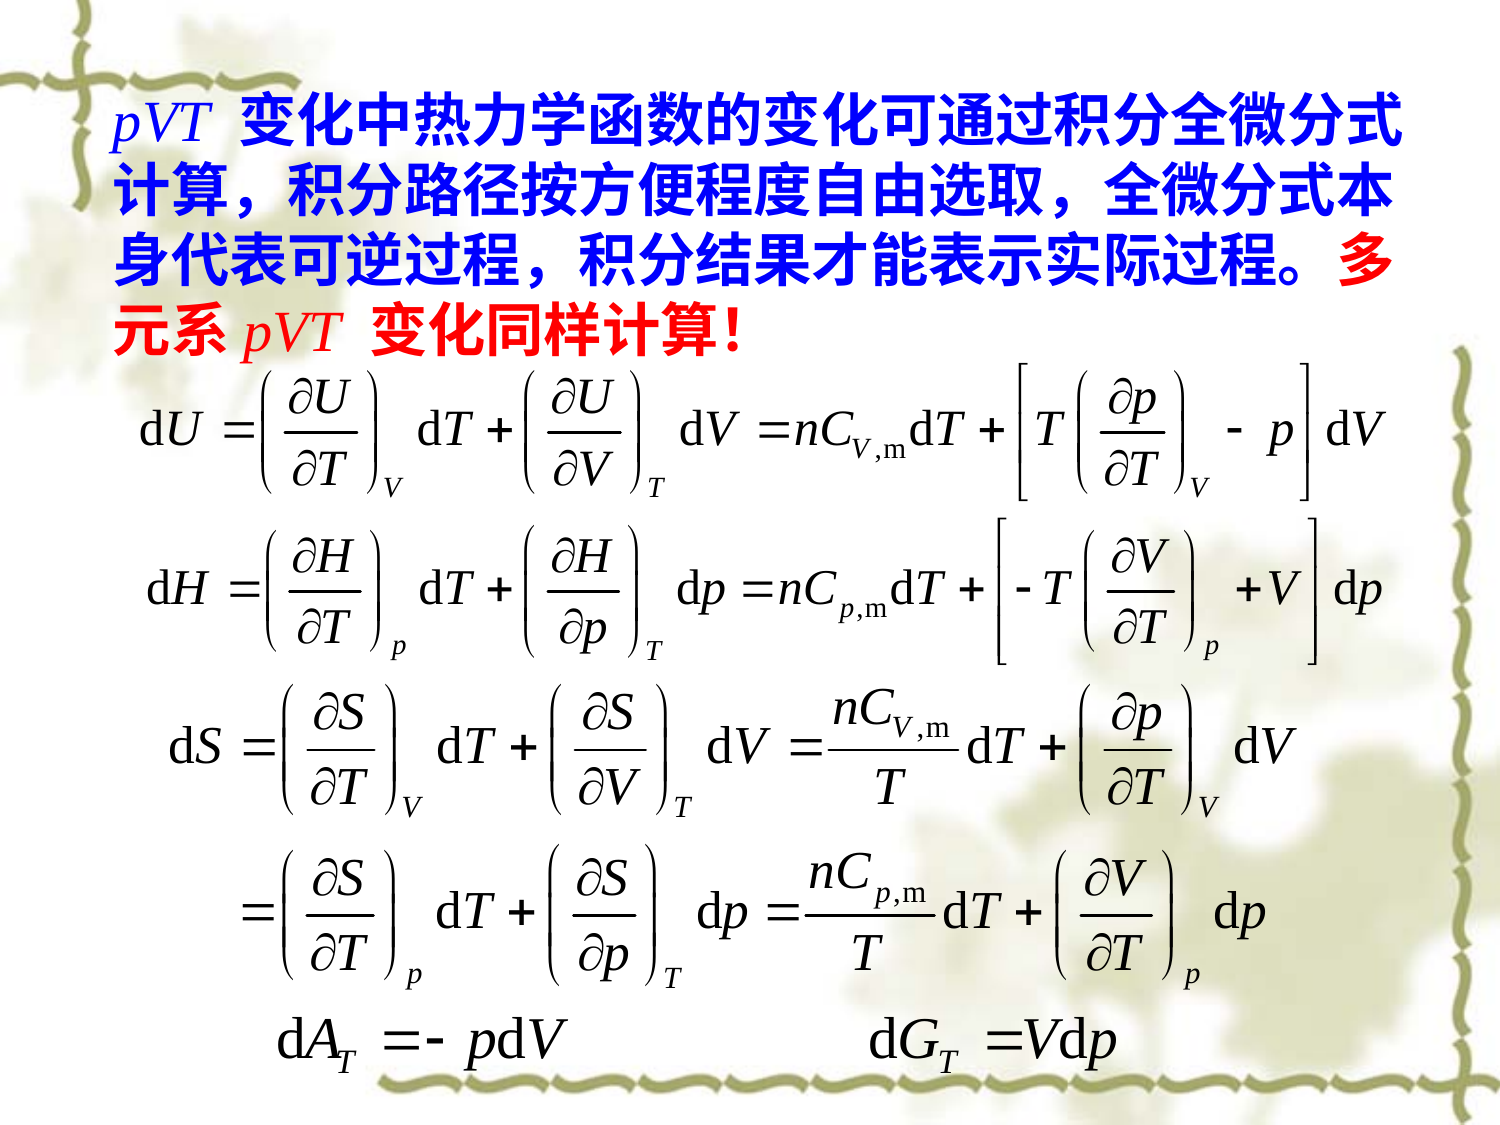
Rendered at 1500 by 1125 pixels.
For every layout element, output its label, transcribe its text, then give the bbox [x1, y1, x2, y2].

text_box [267, 998, 582, 1088]
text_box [161, 671, 1311, 1002]
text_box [859, 998, 1129, 1088]
picture [0, 0, 1500, 1125]
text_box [138, 508, 1395, 676]
text_box pVT 变化中热力学函数的变化可通过积分全微分式计算，积分路径按方便程度自由选取，全微分式本身代表可逆过程，积分结果才能表示实际过程。多元系pVT 变化同样计算！ [98, 75, 1425, 371]
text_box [131, 351, 1397, 514]
